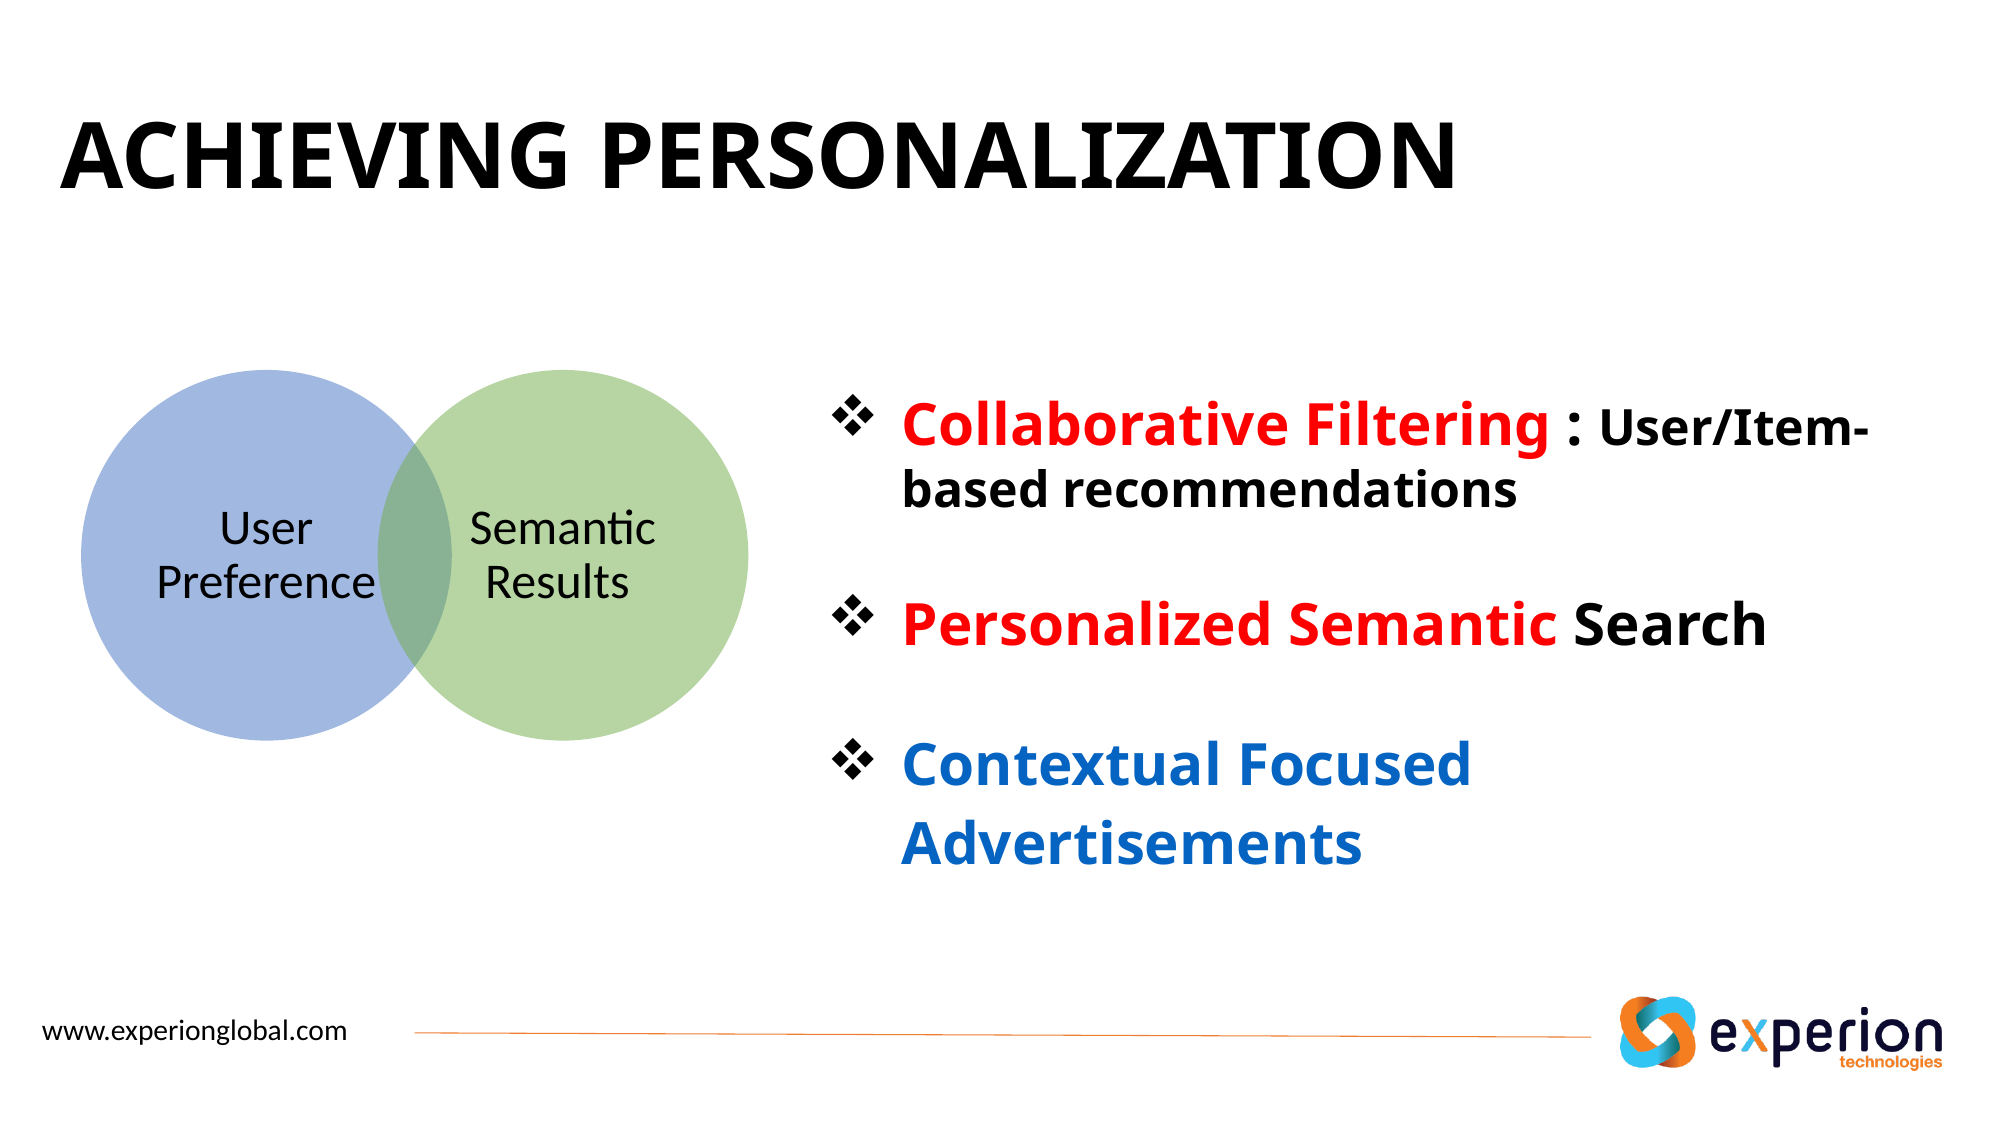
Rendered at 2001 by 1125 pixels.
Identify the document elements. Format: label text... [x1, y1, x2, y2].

text_box Collaborative Filtering : User/Item-based recommendations Personalized Semantic Search Contextual Focused Advertisements [811, 380, 1950, 850]
text_box www.experionglobal.com [0, 1007, 388, 1055]
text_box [414, 1032, 1592, 1038]
picture [1602, 902, 1950, 1125]
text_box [80, 312, 749, 798]
title ACHIEVING PERSONALIZATION [45, 49, 1770, 268]
